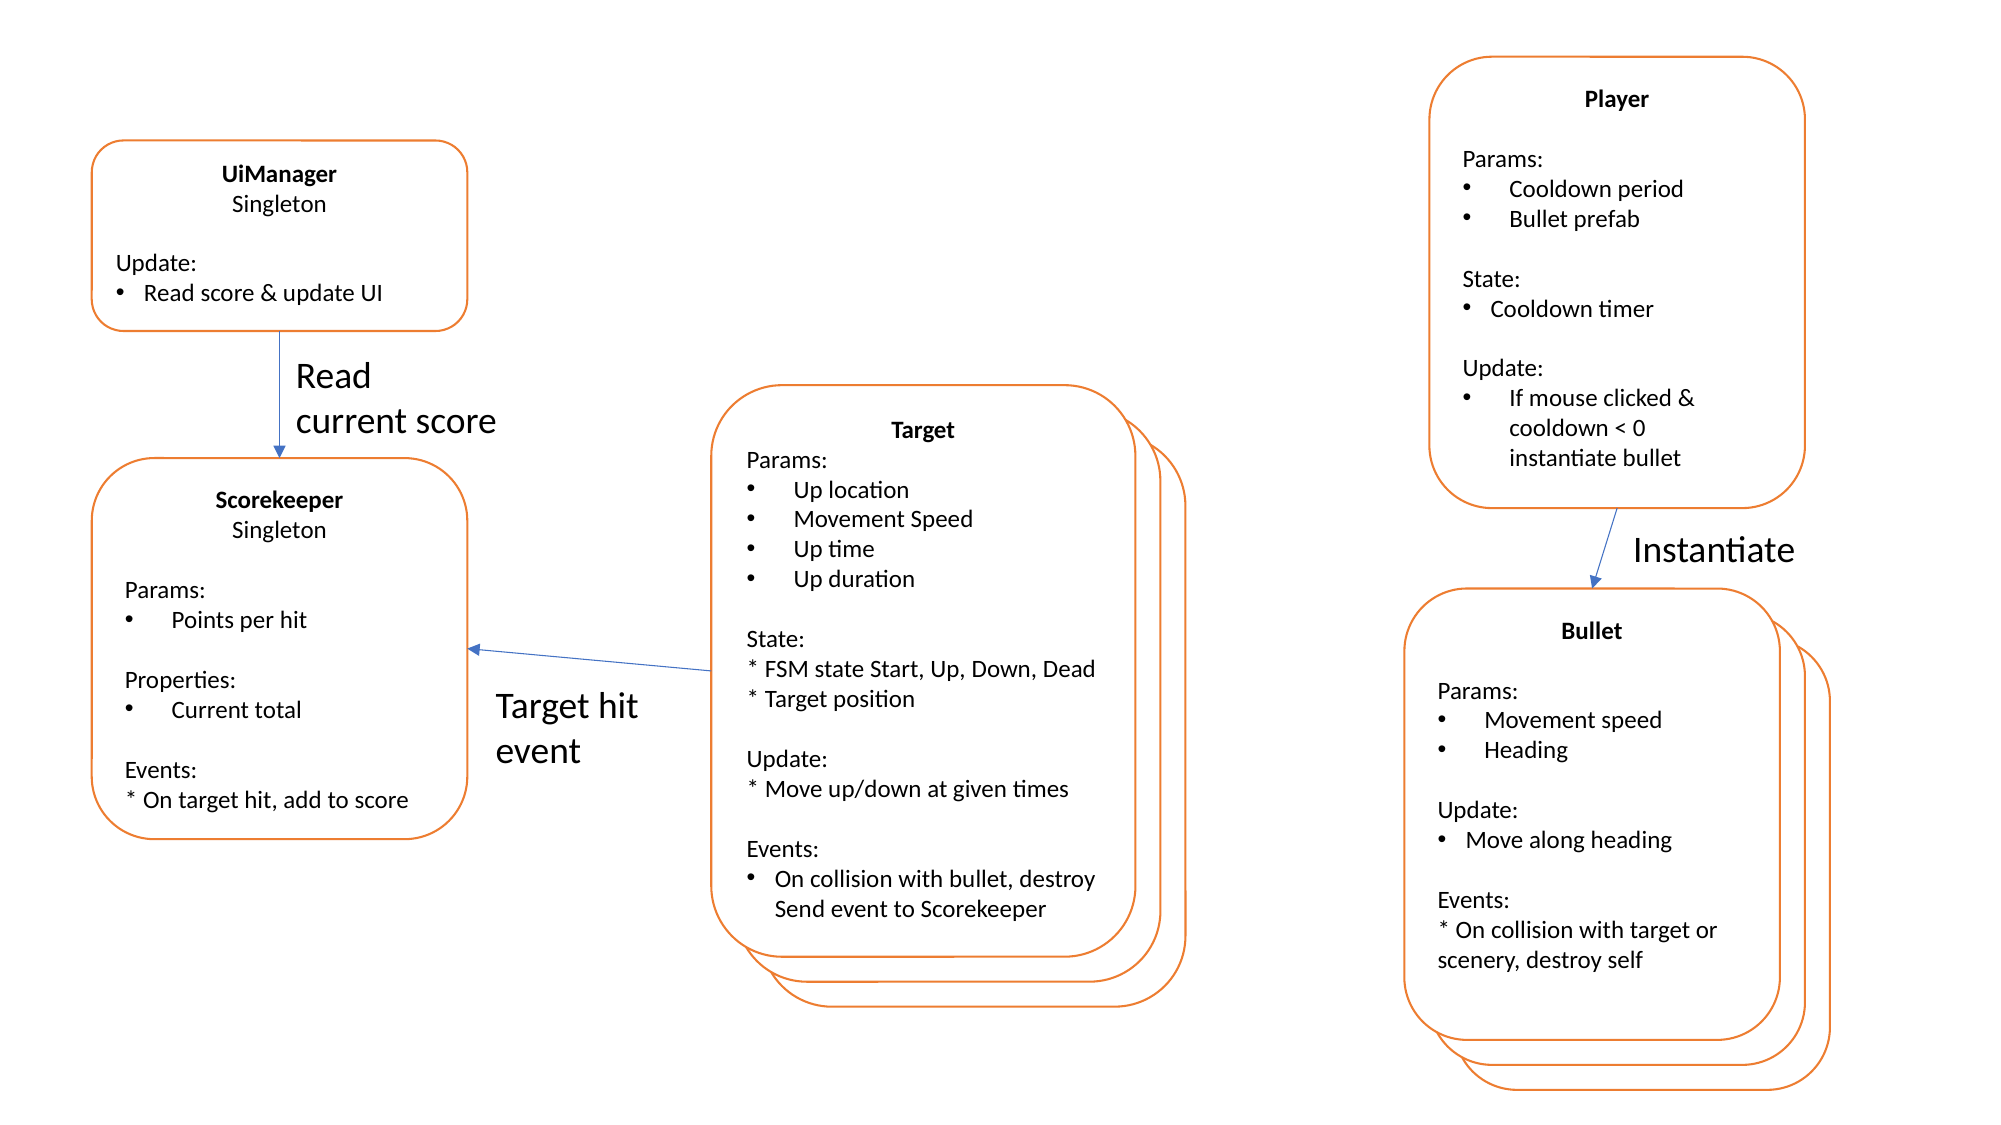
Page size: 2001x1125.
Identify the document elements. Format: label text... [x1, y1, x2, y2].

text_box Scorekeeper Singleton Params: Points per hit Properties: Current total Events: * On target hit, add to score [90, 456, 469, 841]
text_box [711, 385, 1186, 1007]
text_box UiManager Singleton Update: Read score & update UI [90, 139, 469, 333]
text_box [1592, 508, 1618, 589]
text_box Read current score [280, 343, 512, 494]
text_box Instantiate [1618, 517, 1811, 578]
text_box Player Params: Cooldown period Bullet prefab State: Cooldown timer Update: If mouse clicked & cooldown < 0 instantiate bullet [1428, 55, 1806, 510]
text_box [467, 648, 712, 671]
text_box Target hit event [480, 674, 654, 779]
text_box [1404, 588, 1830, 1090]
